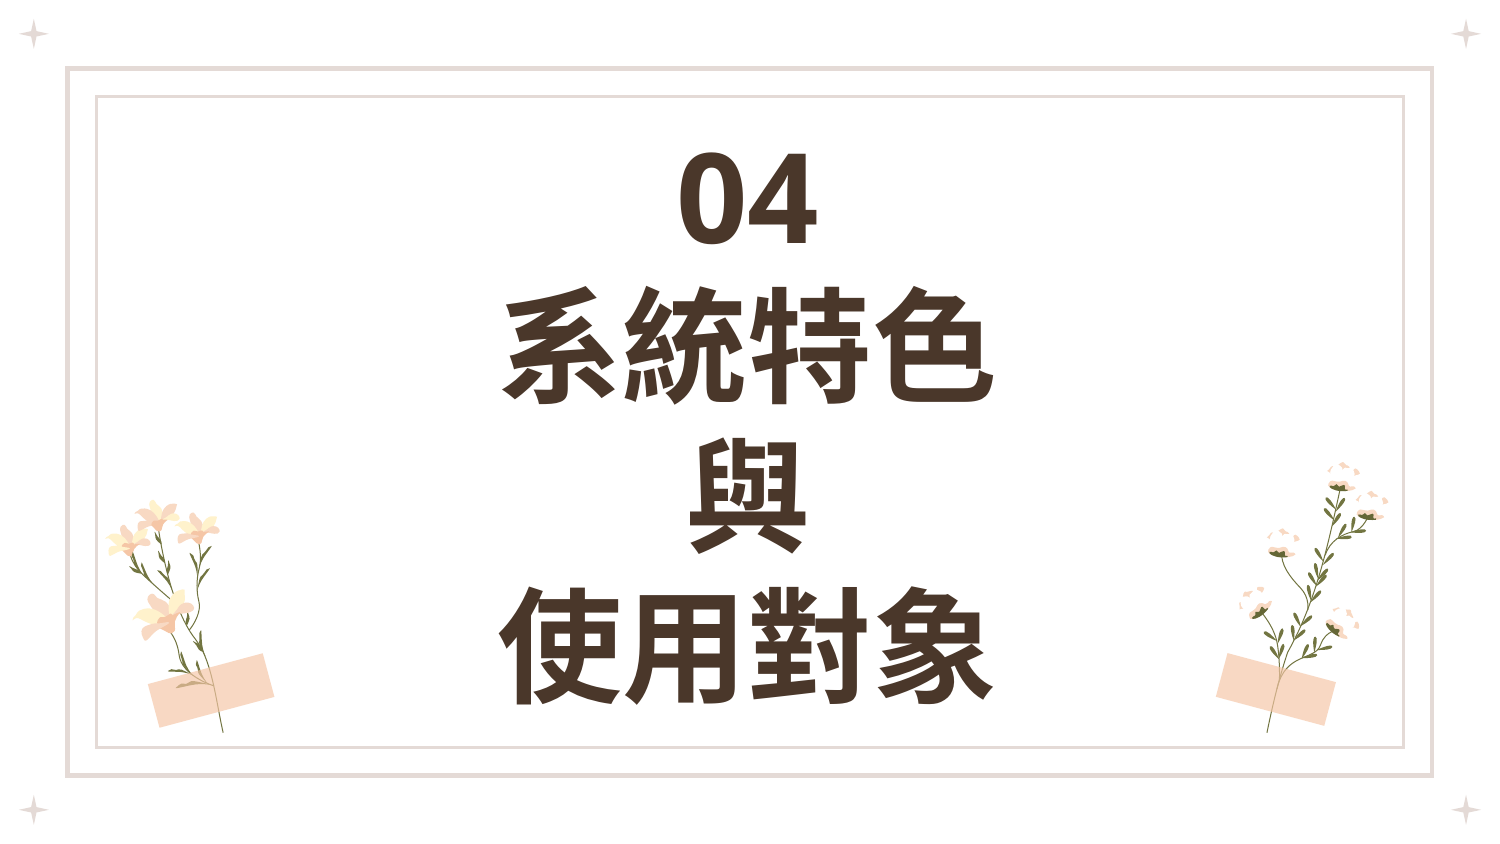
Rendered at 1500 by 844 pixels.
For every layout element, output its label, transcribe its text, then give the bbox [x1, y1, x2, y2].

text_box [1215, 653, 1236, 703]
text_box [1241, 456, 1369, 739]
text_box 04 系統特色 與 使用對象 [308, 111, 1187, 844]
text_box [126, 495, 243, 739]
text_box [247, 653, 275, 705]
